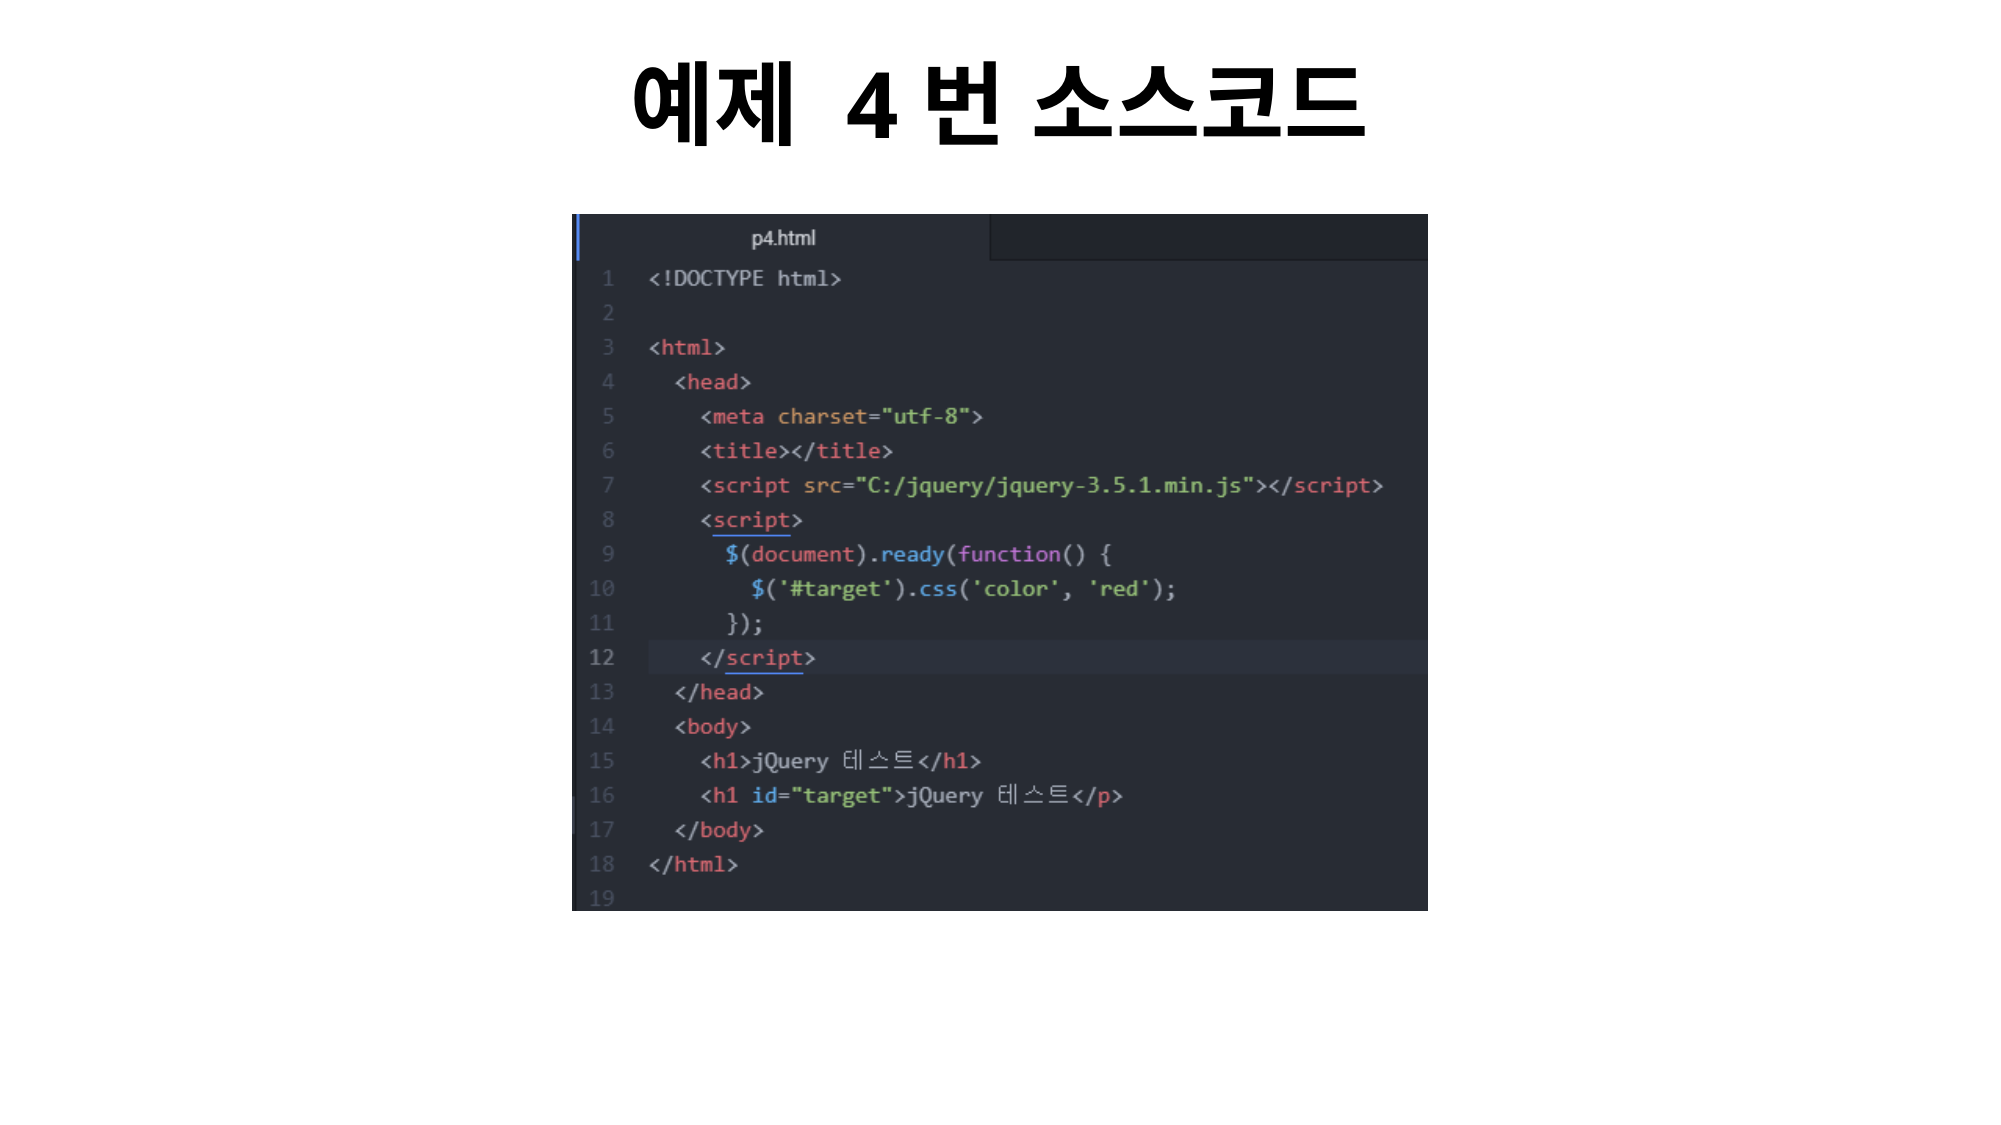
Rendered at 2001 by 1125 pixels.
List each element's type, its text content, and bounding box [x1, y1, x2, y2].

picture [572, 214, 1428, 911]
title 예제 4번 소스코드 [137, 0, 1863, 218]
